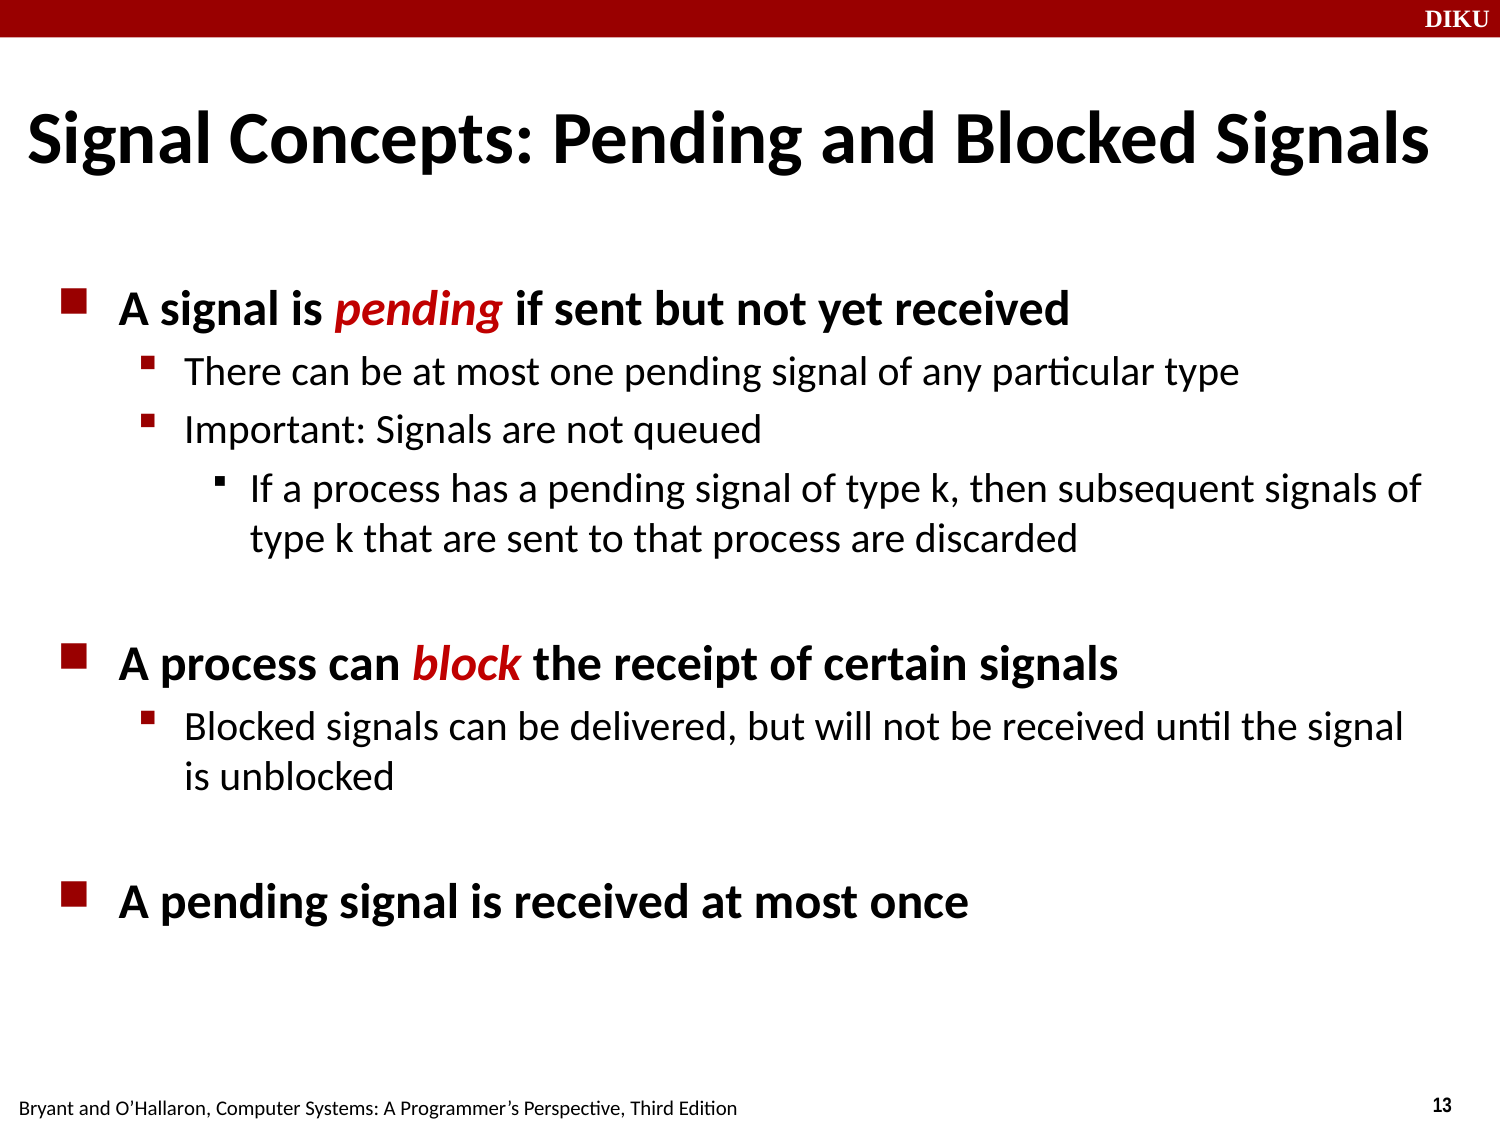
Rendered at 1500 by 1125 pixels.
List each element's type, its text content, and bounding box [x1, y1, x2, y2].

text_box Signal Concepts: Pending and Blocked Signals [12, 71, 1475, 197]
text_box A signal is pending if sent but not yet received There can be at most one pending signal of any particular type Important: Signals are not queued If a process has a pending signal of type k, then subsequent signals of type k that are sent to that process are discarded A process can block the receipt of certain signals Blocked signals can be delivered, but will not be received until the signal is unblocked A pending signal is received at most once [47, 267, 1450, 1025]
